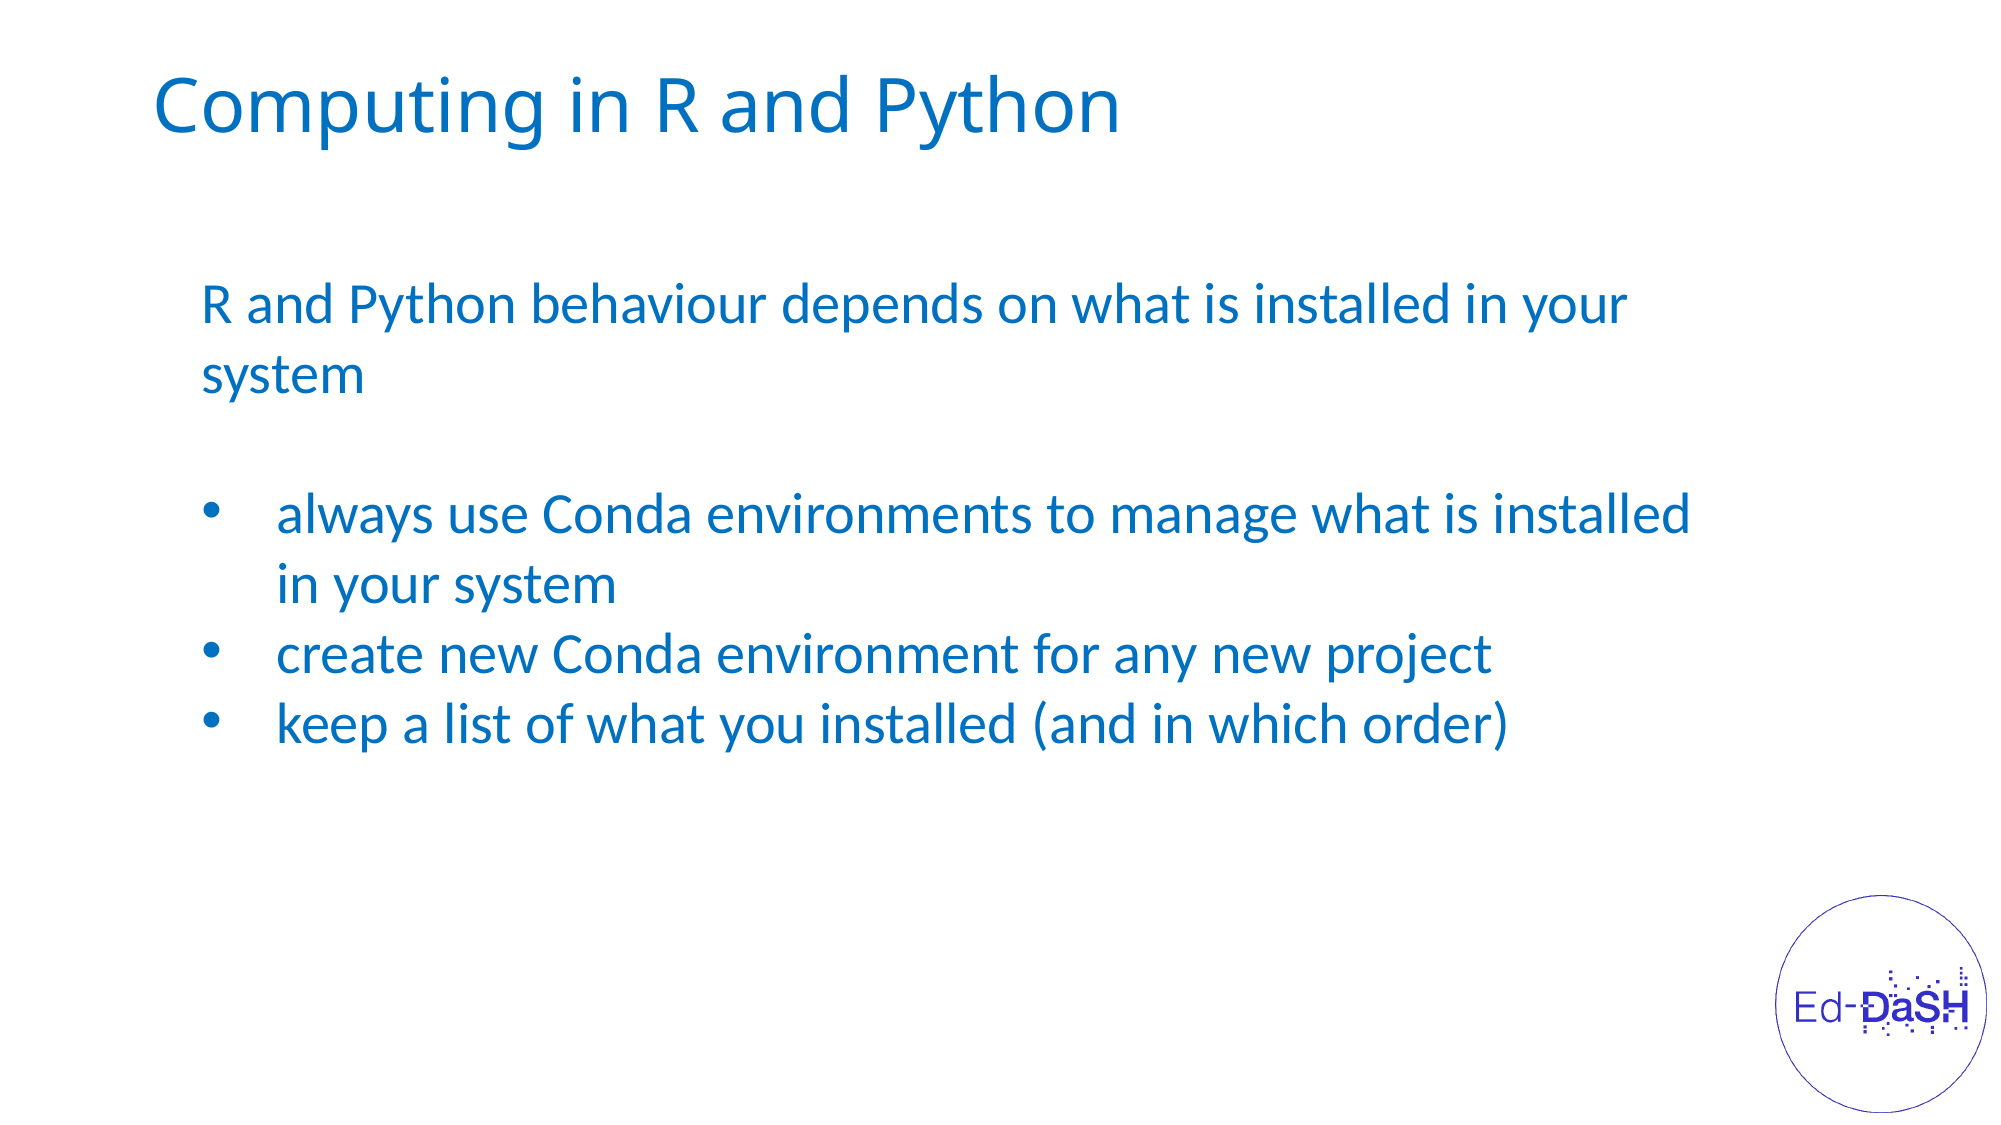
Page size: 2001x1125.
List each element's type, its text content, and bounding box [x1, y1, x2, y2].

picture [1774, 895, 1987, 1113]
title Computing in R and Python [137, 59, 1863, 157]
text_box R and Python behaviour depends on what is installed in your system always use Conda environments to manage what is installed in your system create new Conda environment for any new project keep a list of what you installed (and in which order) [186, 257, 1740, 762]
